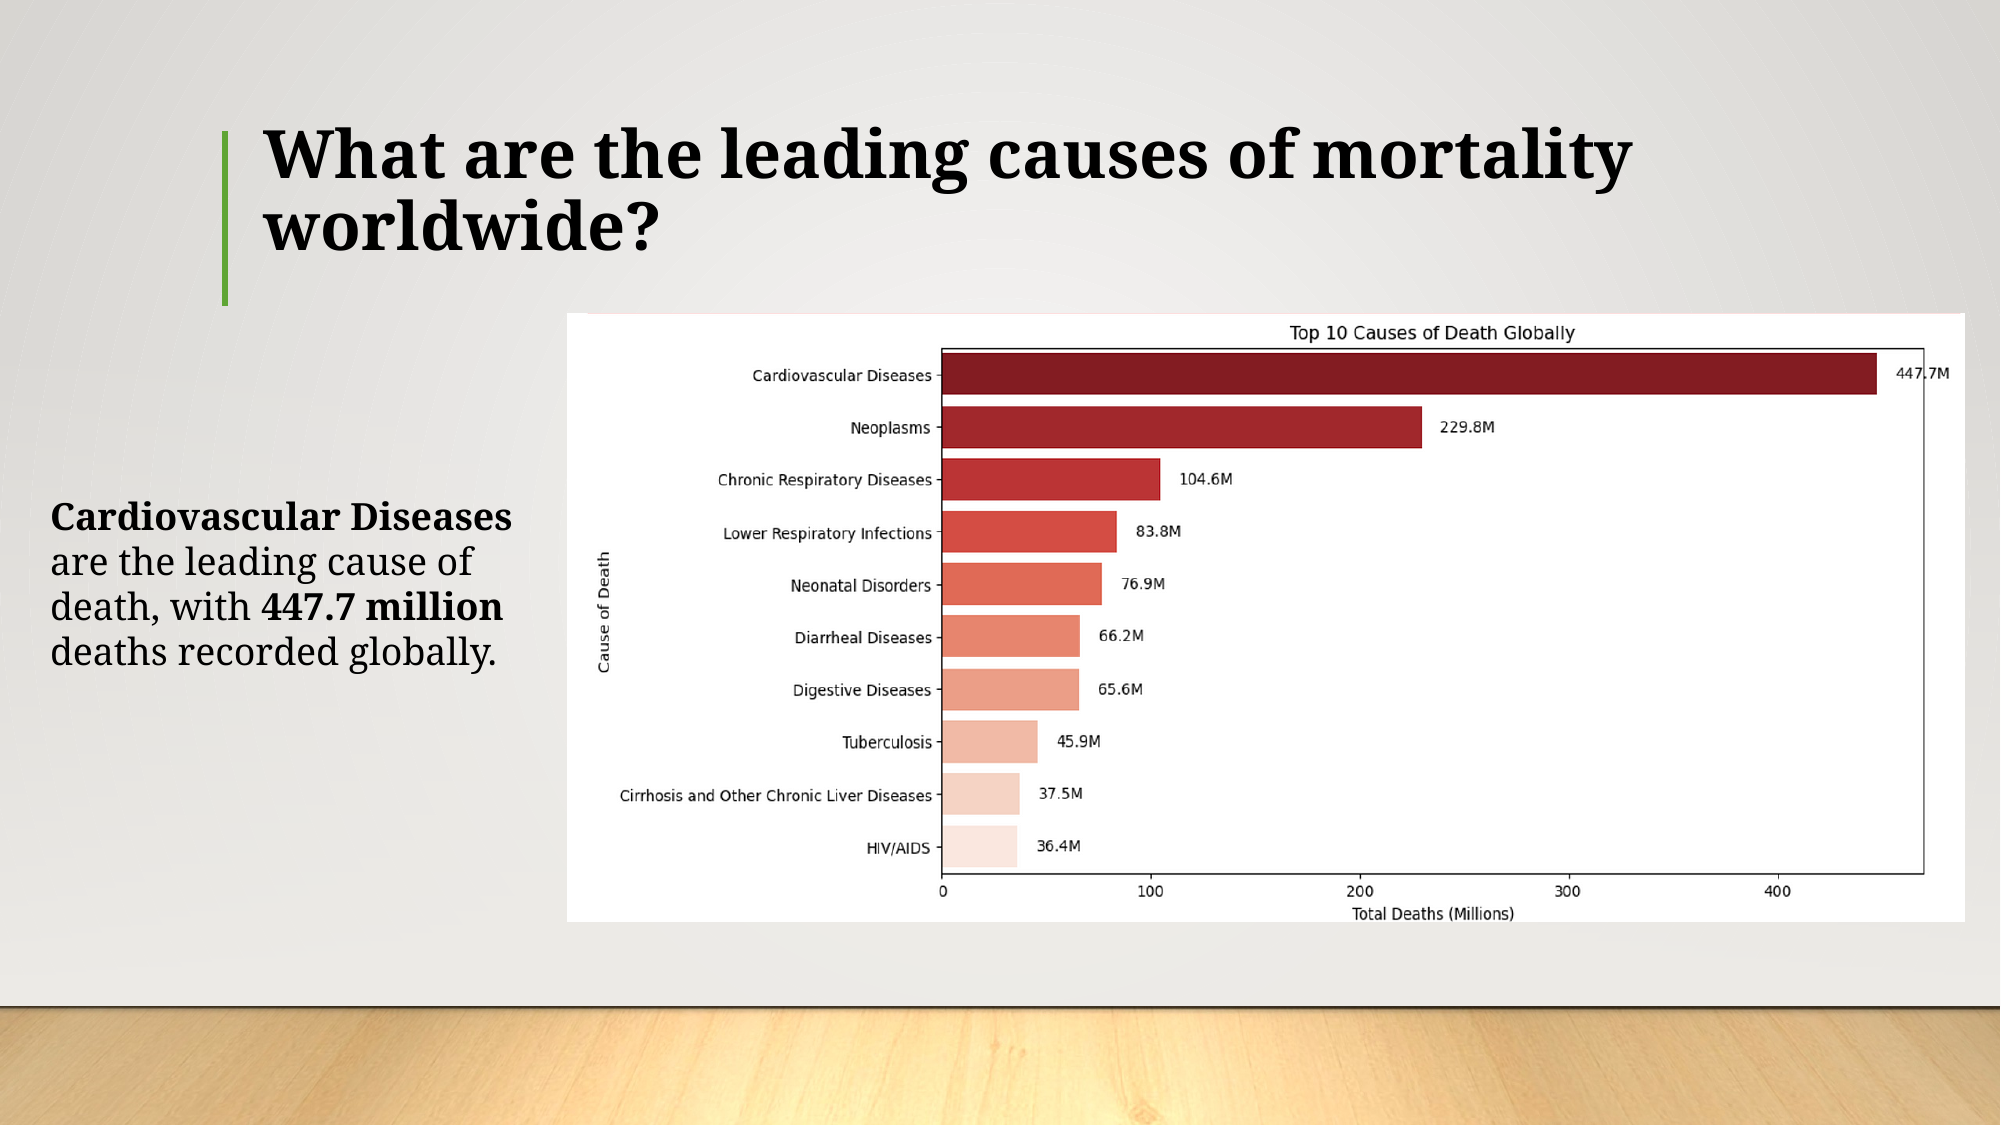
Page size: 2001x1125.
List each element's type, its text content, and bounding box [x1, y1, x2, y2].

title What are the leading causes of mortality worldwide? [248, 100, 1965, 273]
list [567, 313, 1965, 922]
picture [0, 1006, 2000, 1125]
text_box Cardiovascular Diseases are the leading cause of death, with 447.7 million deaths recorded globally. [35, 485, 567, 681]
